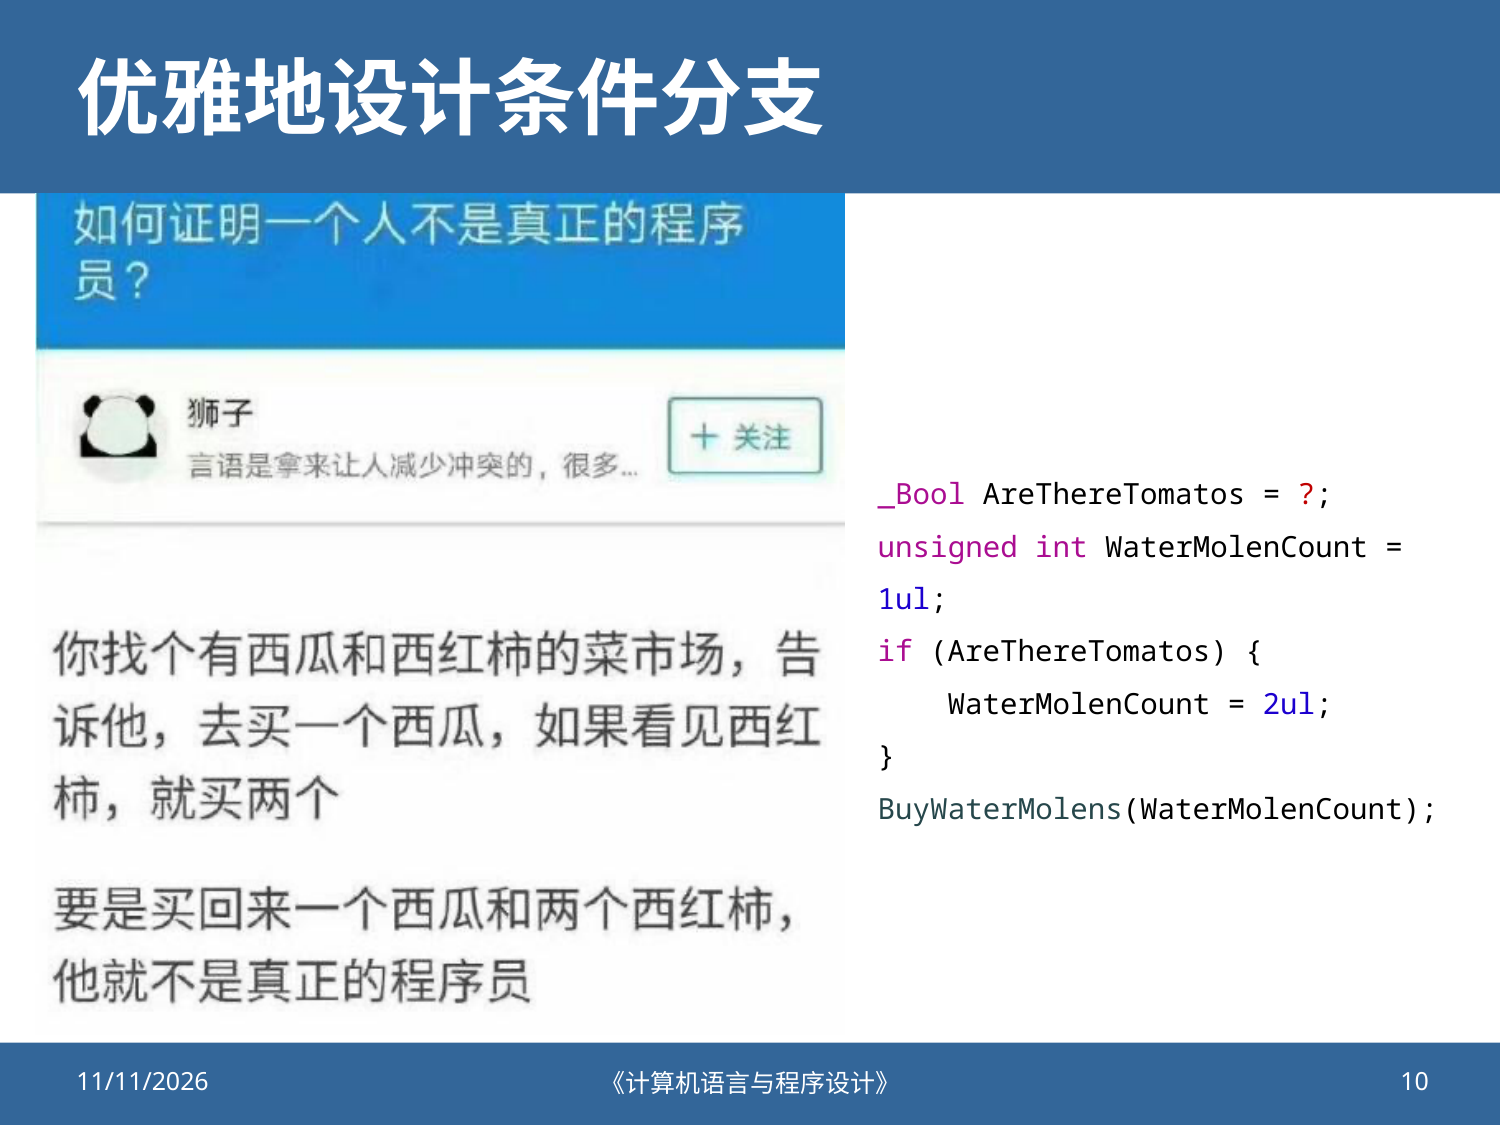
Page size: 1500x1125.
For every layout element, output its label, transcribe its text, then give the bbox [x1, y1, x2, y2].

text_box _Bool AreThereTomatos = ?; unsigned int WaterMolenCount = 1ul; if (AreThereTomatos) { WaterMolenCount = 2ul; } BuyWaterMolens(WaterMolenCount); [862, 450, 1500, 833]
slide_number 10 [1084, 1052, 1444, 1113]
footer 《计算机语言与程序设计》 [480, 1052, 1021, 1113]
title 优雅地设计条件分支 [61, 27, 1441, 177]
picture [35, 193, 845, 1035]
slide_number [61, 1052, 422, 1113]
